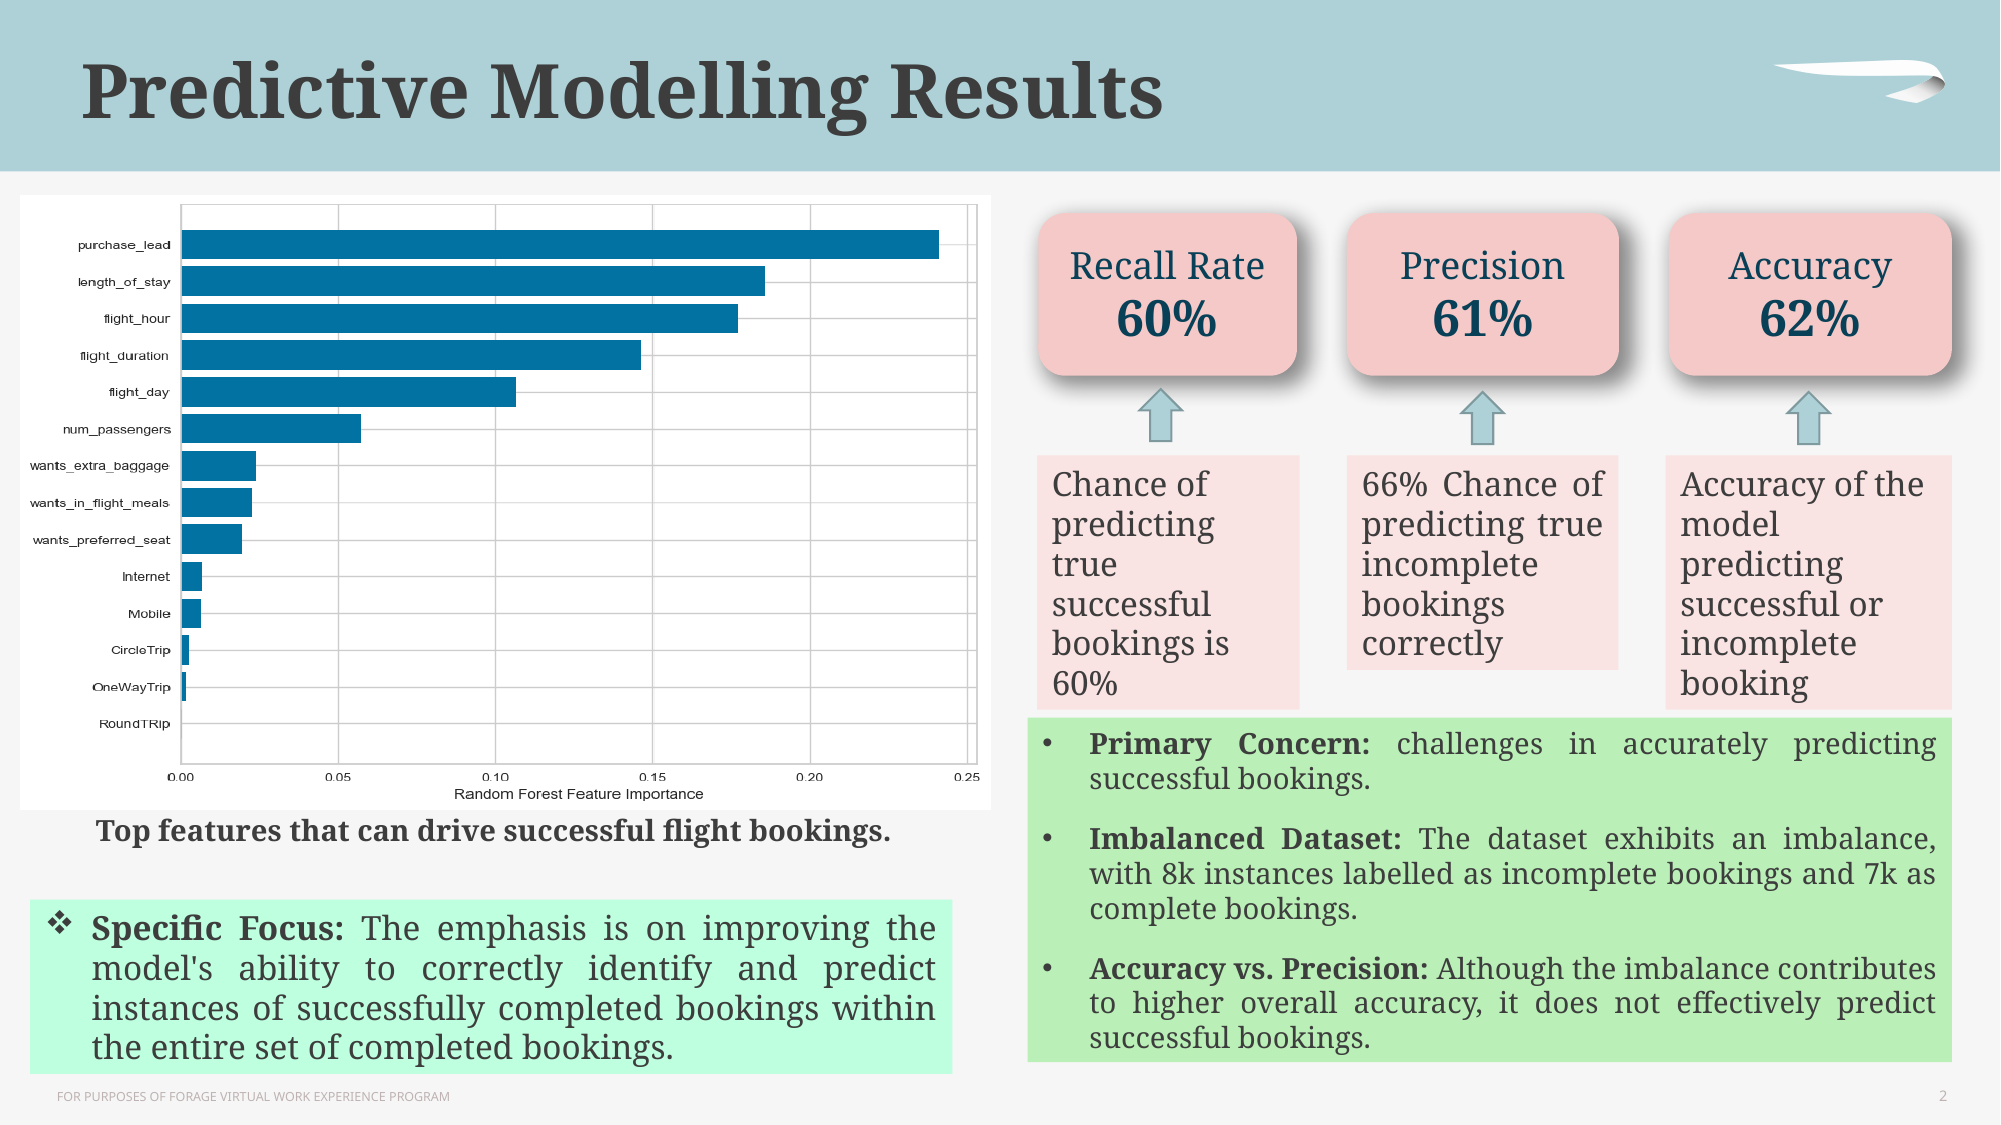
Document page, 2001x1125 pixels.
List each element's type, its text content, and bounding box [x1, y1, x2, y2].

title Predictive Modelling Results [81, 58, 1324, 131]
text_box Accuracy 62% [1667, 212, 1953, 377]
text_box Top features that can drive successful flight bookings. [81, 805, 1027, 874]
text_box [1458, 390, 1507, 446]
text_box Accuracy of the model predicting successful or incomplete booking [1665, 455, 1952, 710]
picture [1773, 60, 1945, 103]
picture [20, 195, 991, 810]
text_box Chance of predicting true successful bookings is 60% [1037, 455, 1300, 710]
text_box 66% Chance of predicting true incomplete bookings correctly [1346, 455, 1619, 670]
text_box [1784, 390, 1833, 446]
text_box [1136, 387, 1185, 443]
text_box Recall Rate 60% [1037, 212, 1299, 377]
text_box Primary Concern: challenges in accurately predicting successful bookings. Imbalanced Dataset: The dataset exhibits an imbalance, with 8k instances labelled as incomplete bookings and 7k as complete bookings. Accuracy vs. Precision: Although the imbalance contributes to higher overall accuracy, it does not effectively predict successful bookings. [1027, 717, 1952, 1063]
text_box Precision 61% [1345, 212, 1621, 377]
text_box Specific Focus: The emphasis is on improving the model's ability to correctly identify and predict instances of successfully completed bookings within the entire set of completed bookings. [30, 899, 953, 1074]
